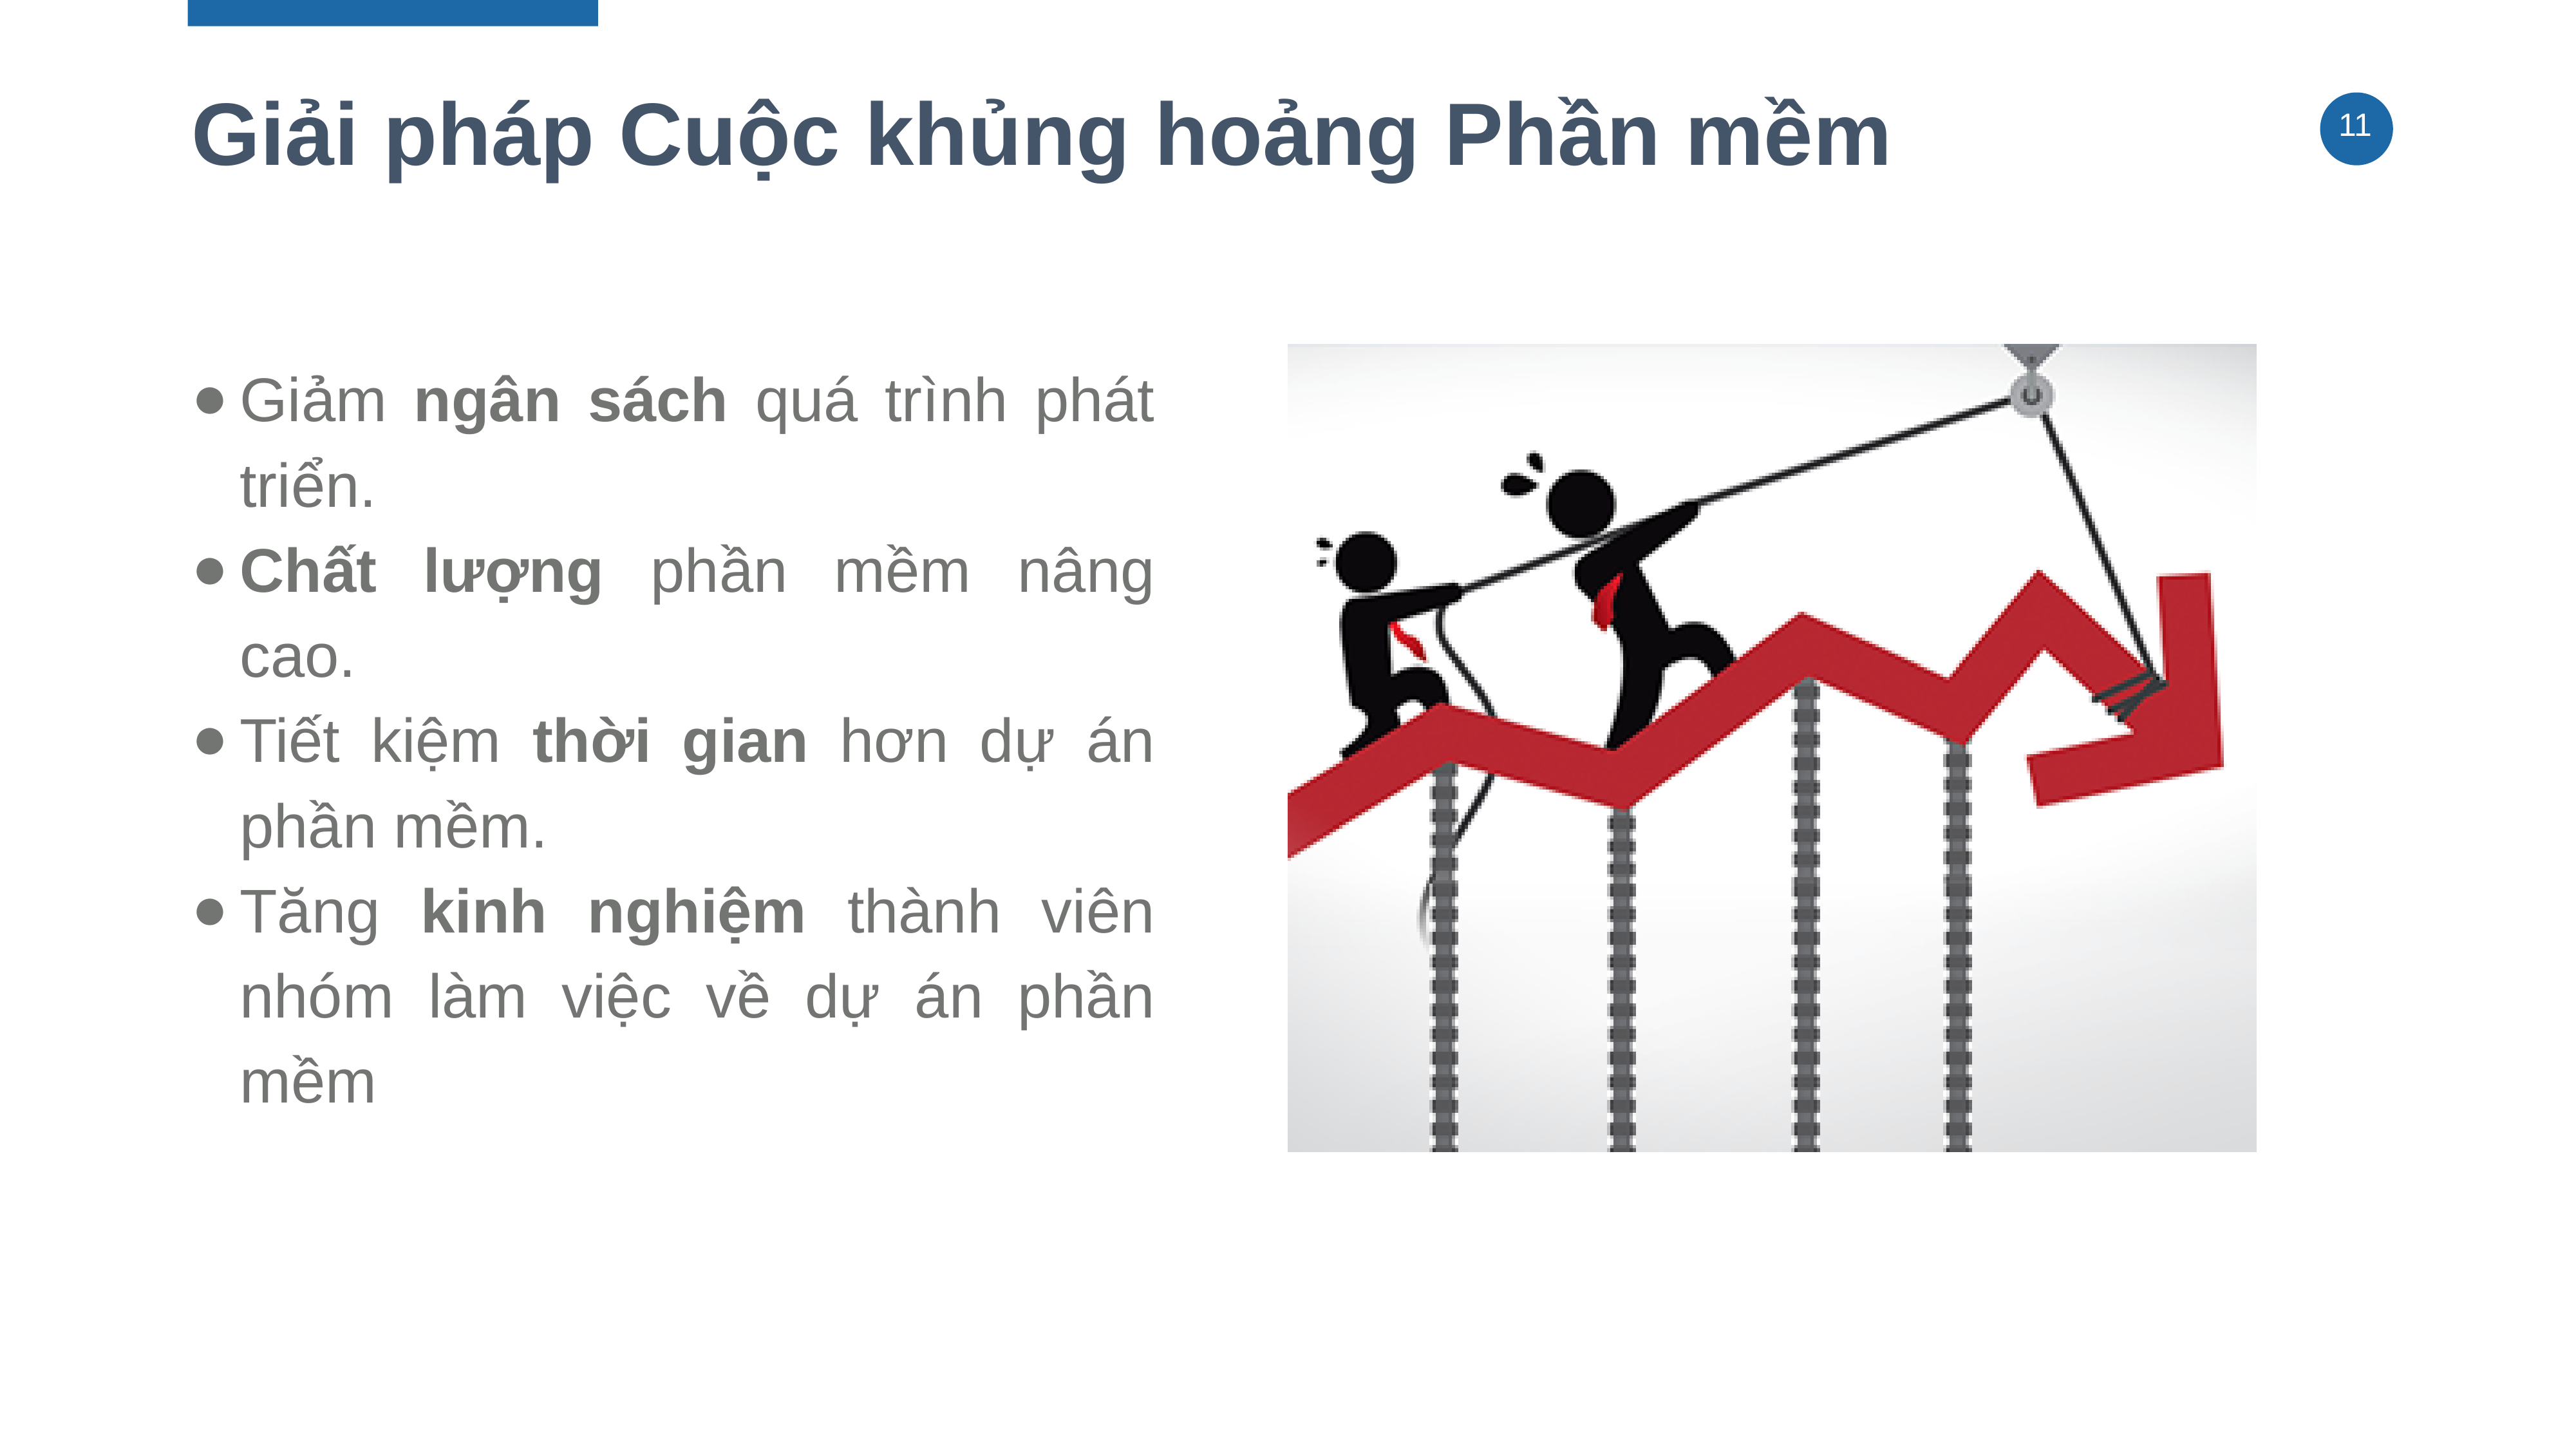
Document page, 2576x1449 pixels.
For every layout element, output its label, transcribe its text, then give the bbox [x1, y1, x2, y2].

picture [1287, 344, 2257, 1152]
text_box Giải pháp Cuộc khủng hoảng Phần mềm [182, 71, 2394, 191]
text_box Giảm ngân sách quá trình phát triển. Chất lượng phần mềm nâng cao. Tiết kiệm thời gian hơn dự án phần mềm. Tăng kinh nghiệm thành viên nhóm làm việc về dự án phần mềm [182, 344, 1165, 1318]
